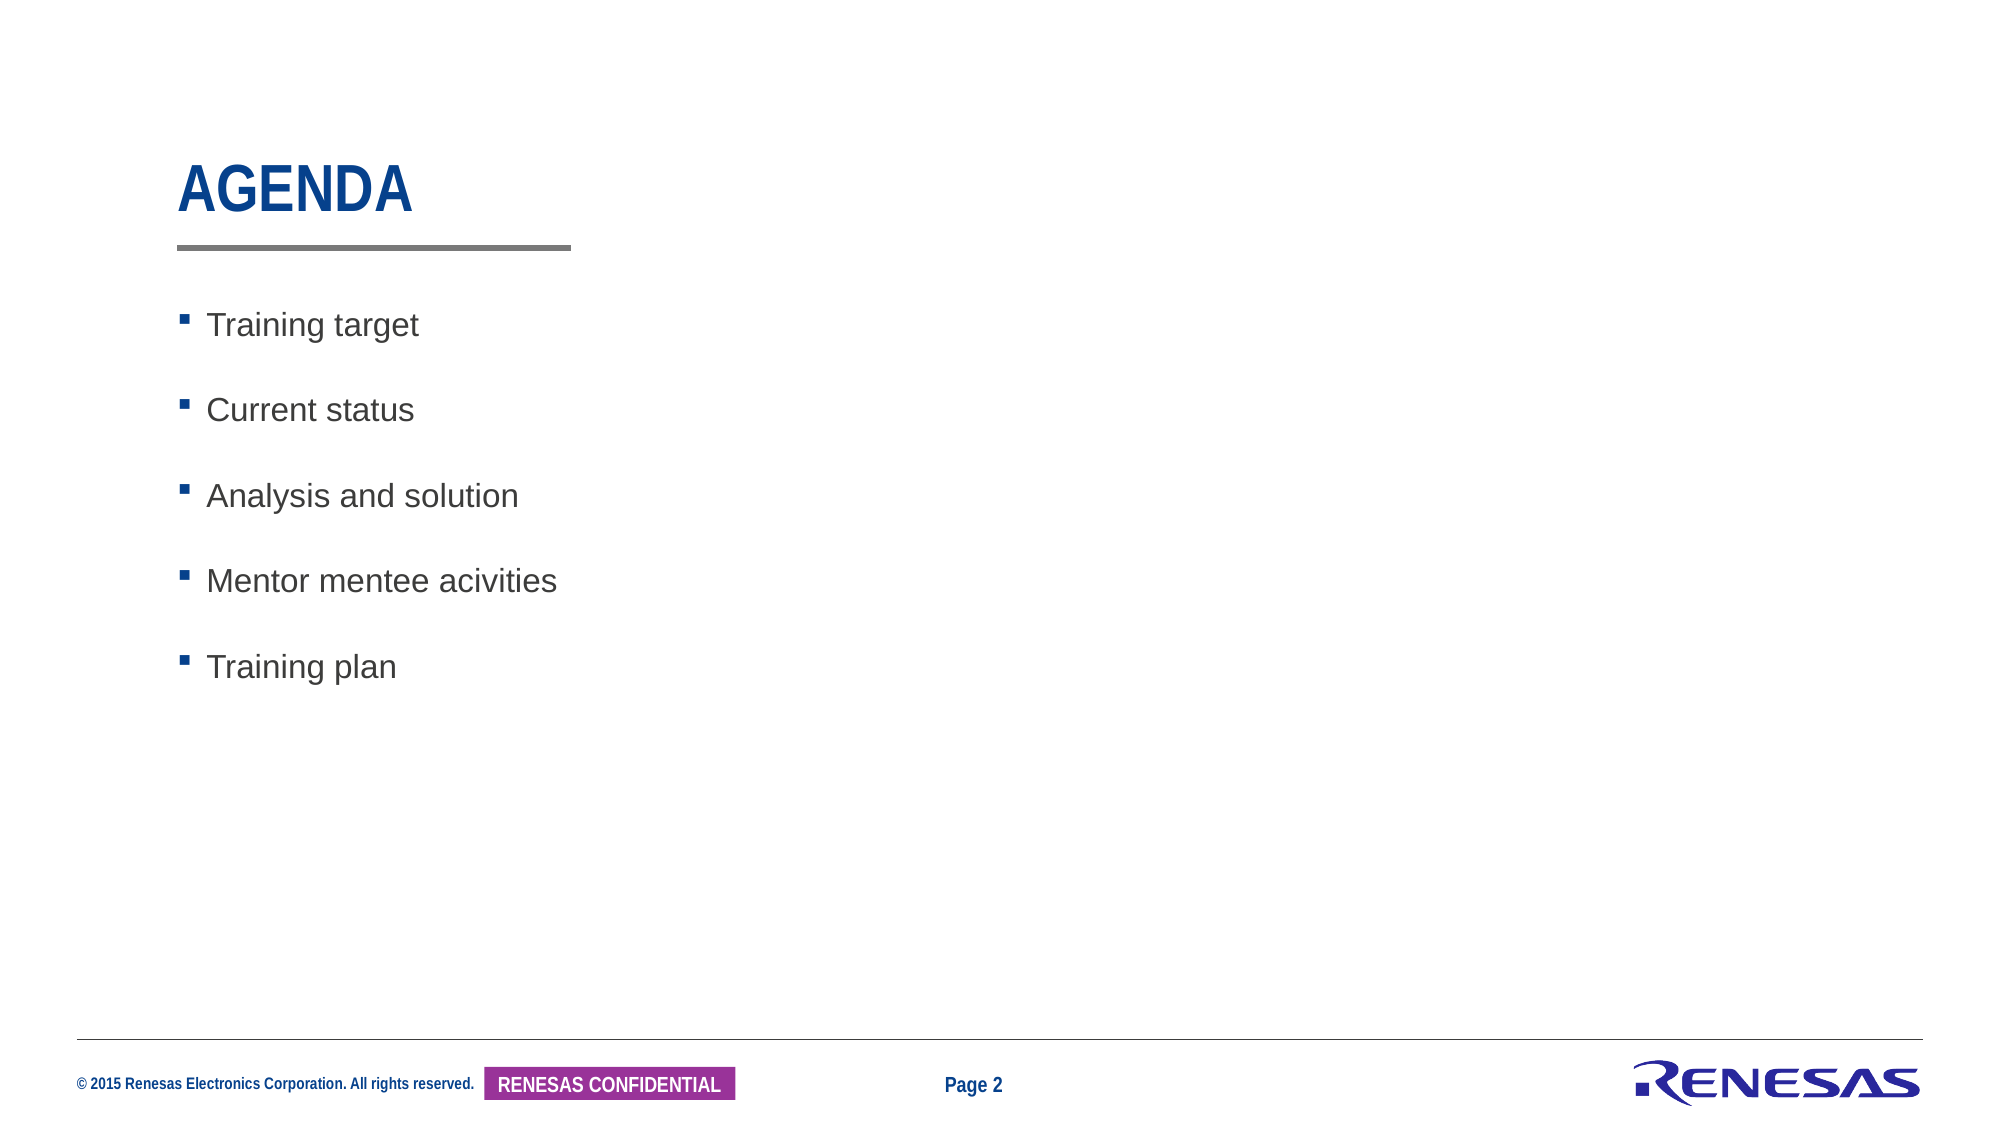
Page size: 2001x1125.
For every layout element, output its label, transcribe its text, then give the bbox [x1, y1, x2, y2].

slide_number Page 2 [944, 1070, 1056, 1097]
list Training target Current status Analysis and solution Mentor mentee acivities Training plan [177, 295, 1654, 776]
title Agenda [177, 80, 1575, 227]
picture [1631, 1058, 1923, 1108]
